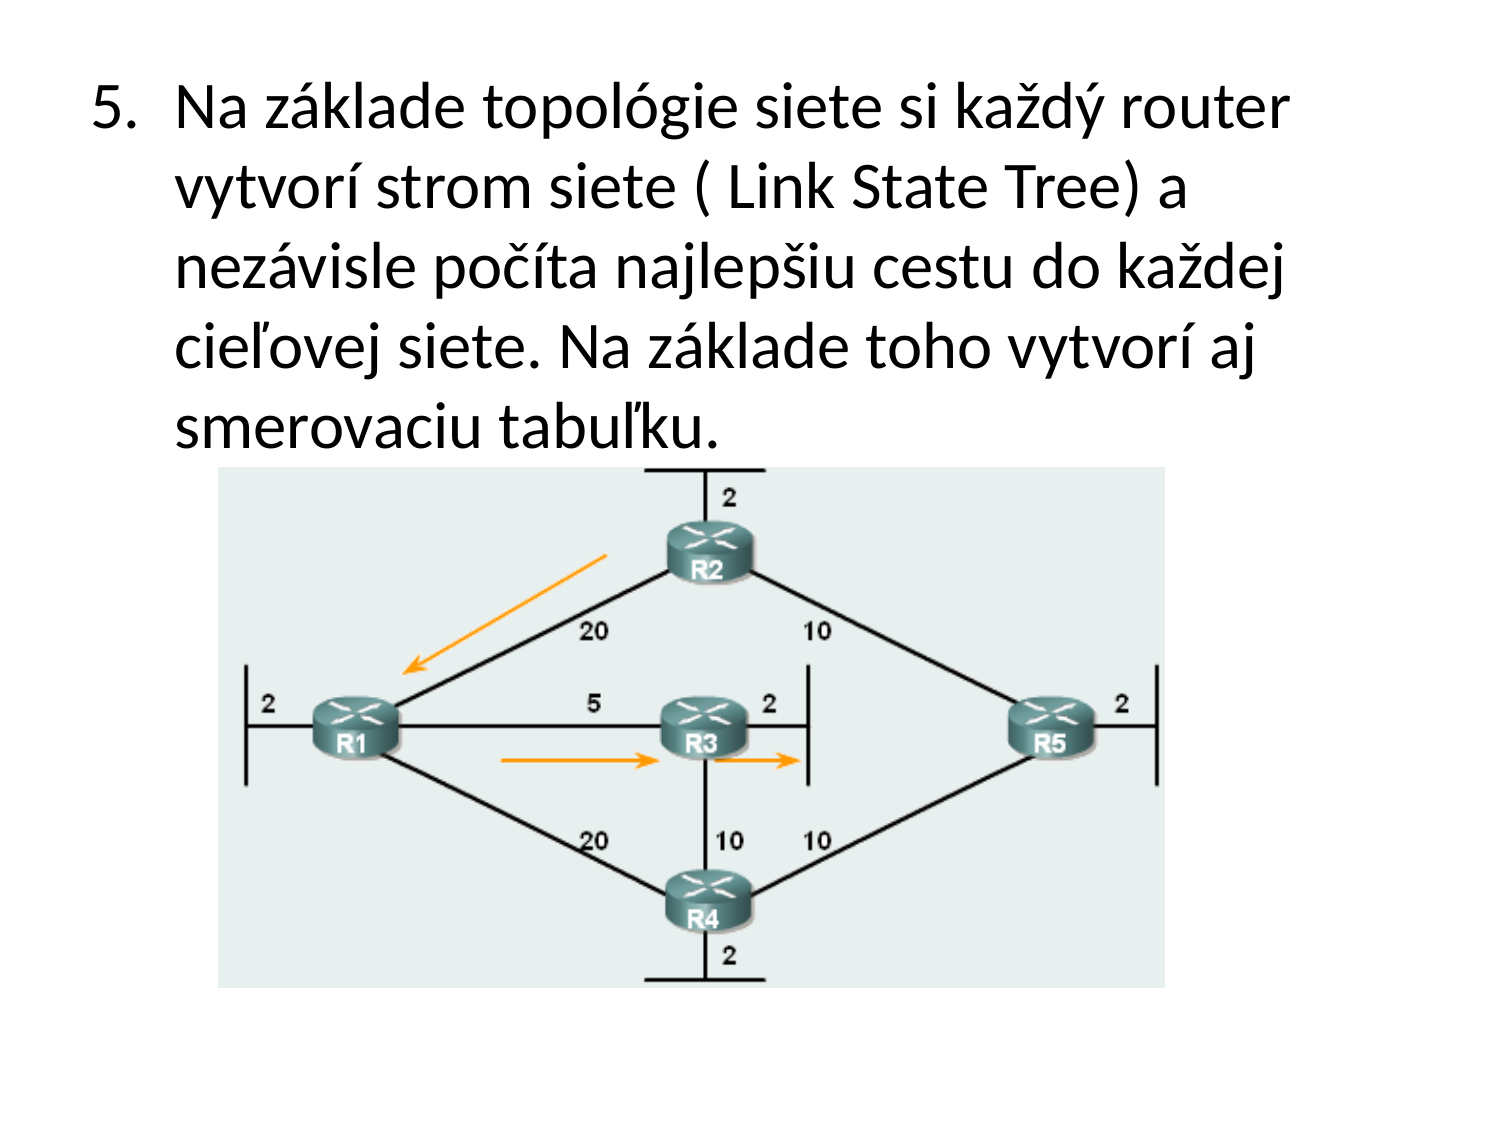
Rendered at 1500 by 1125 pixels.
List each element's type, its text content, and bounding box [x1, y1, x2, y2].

list Na základe topológie siete si každý router vytvorí strom siete ( Link State Tree) a nezávisle počíta najlepšiu cestu do každej cieľovej siete. Na základe toho vytvorí aj smerovaciu tabuľku. [75, 54, 1425, 1005]
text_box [218, 467, 1166, 988]
